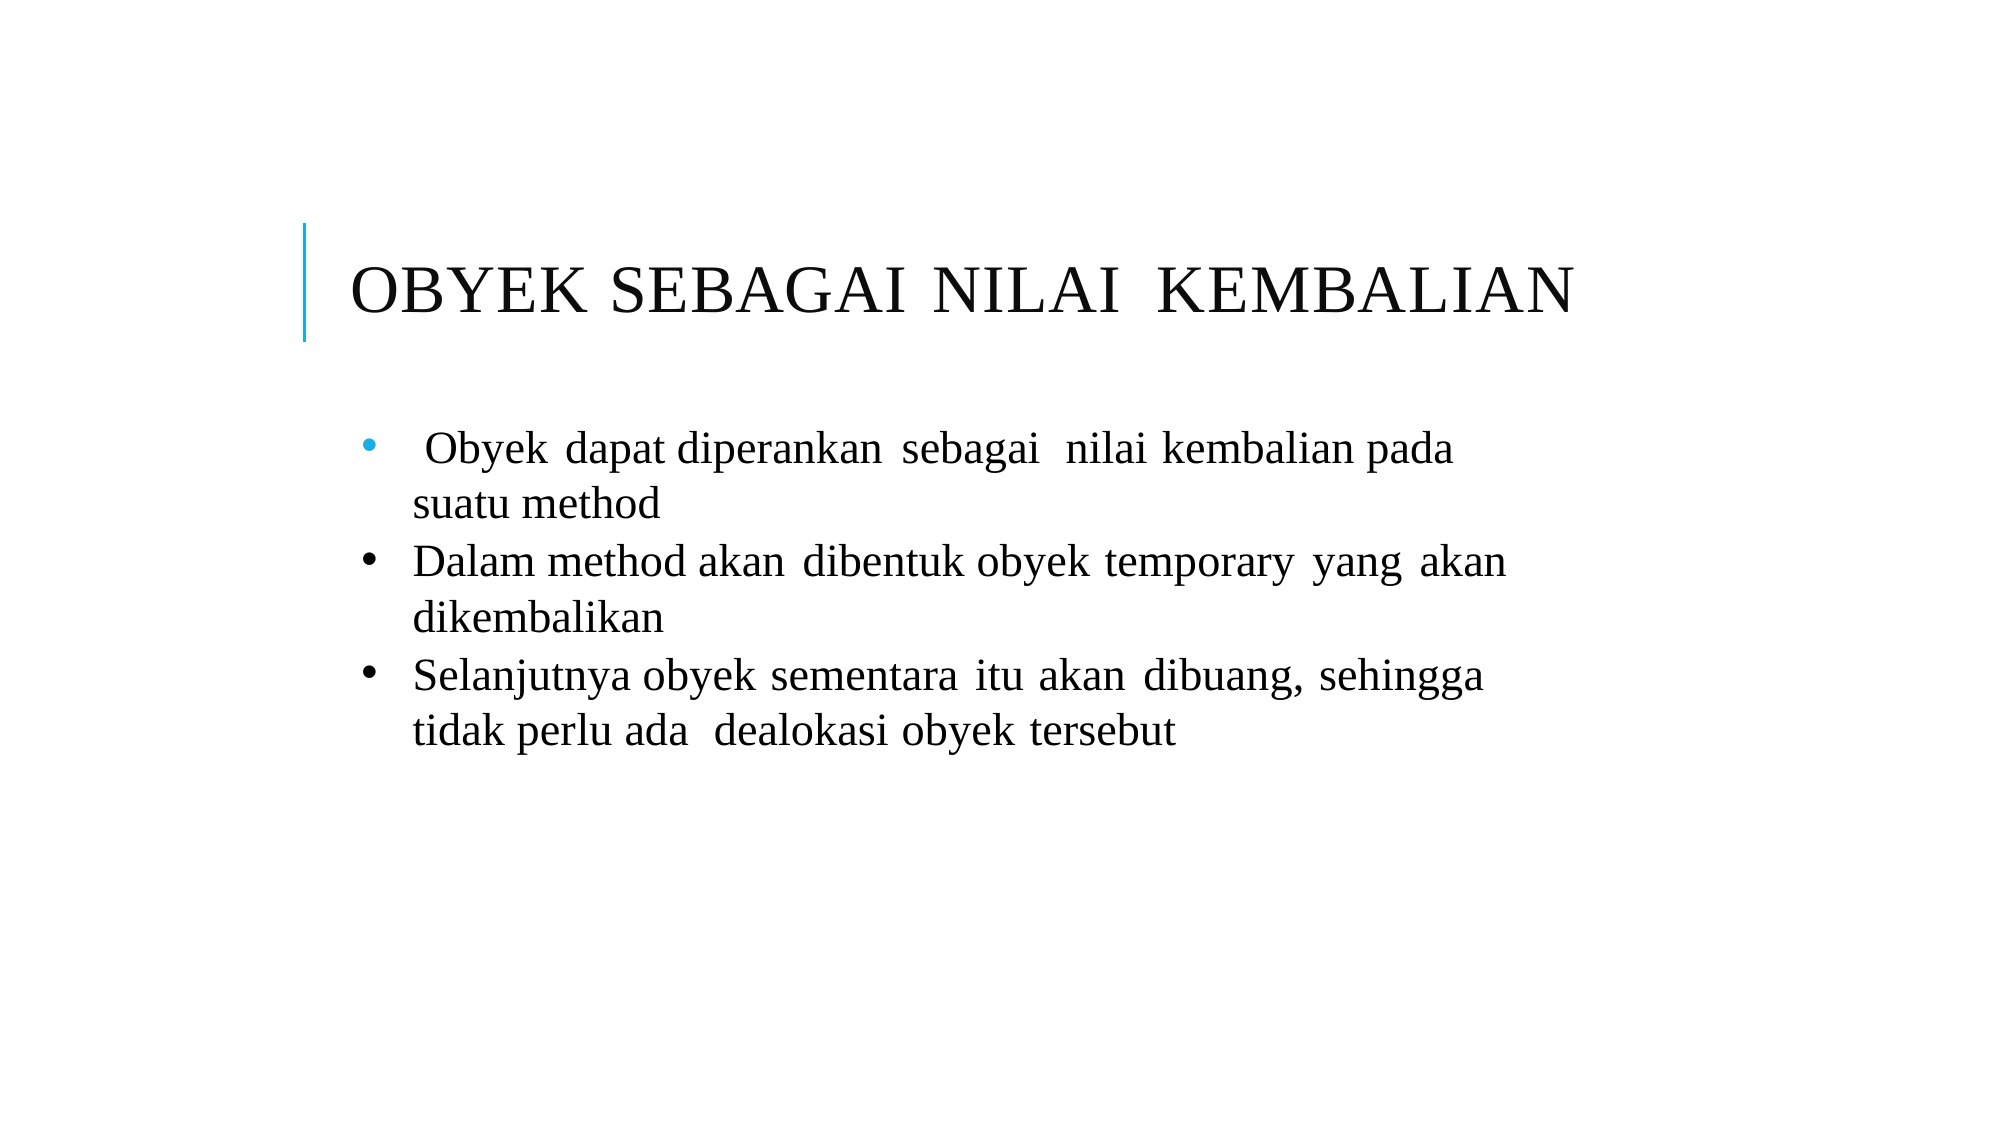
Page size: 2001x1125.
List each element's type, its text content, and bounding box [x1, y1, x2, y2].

text_box OBYEK SEBAGAI NILAI KEMBALIAN [348, 242, 1696, 330]
text_box Obyek dapat diperankan sebagai nilai kembalian pada suatu method Dalam method akan dibentuk obyek temporary yang akan dikembalikan Selanjutnya obyek sementara itu akan dibuang, sehingga tidak perlu ada dealokasi obyek tersebut [359, 417, 1550, 739]
